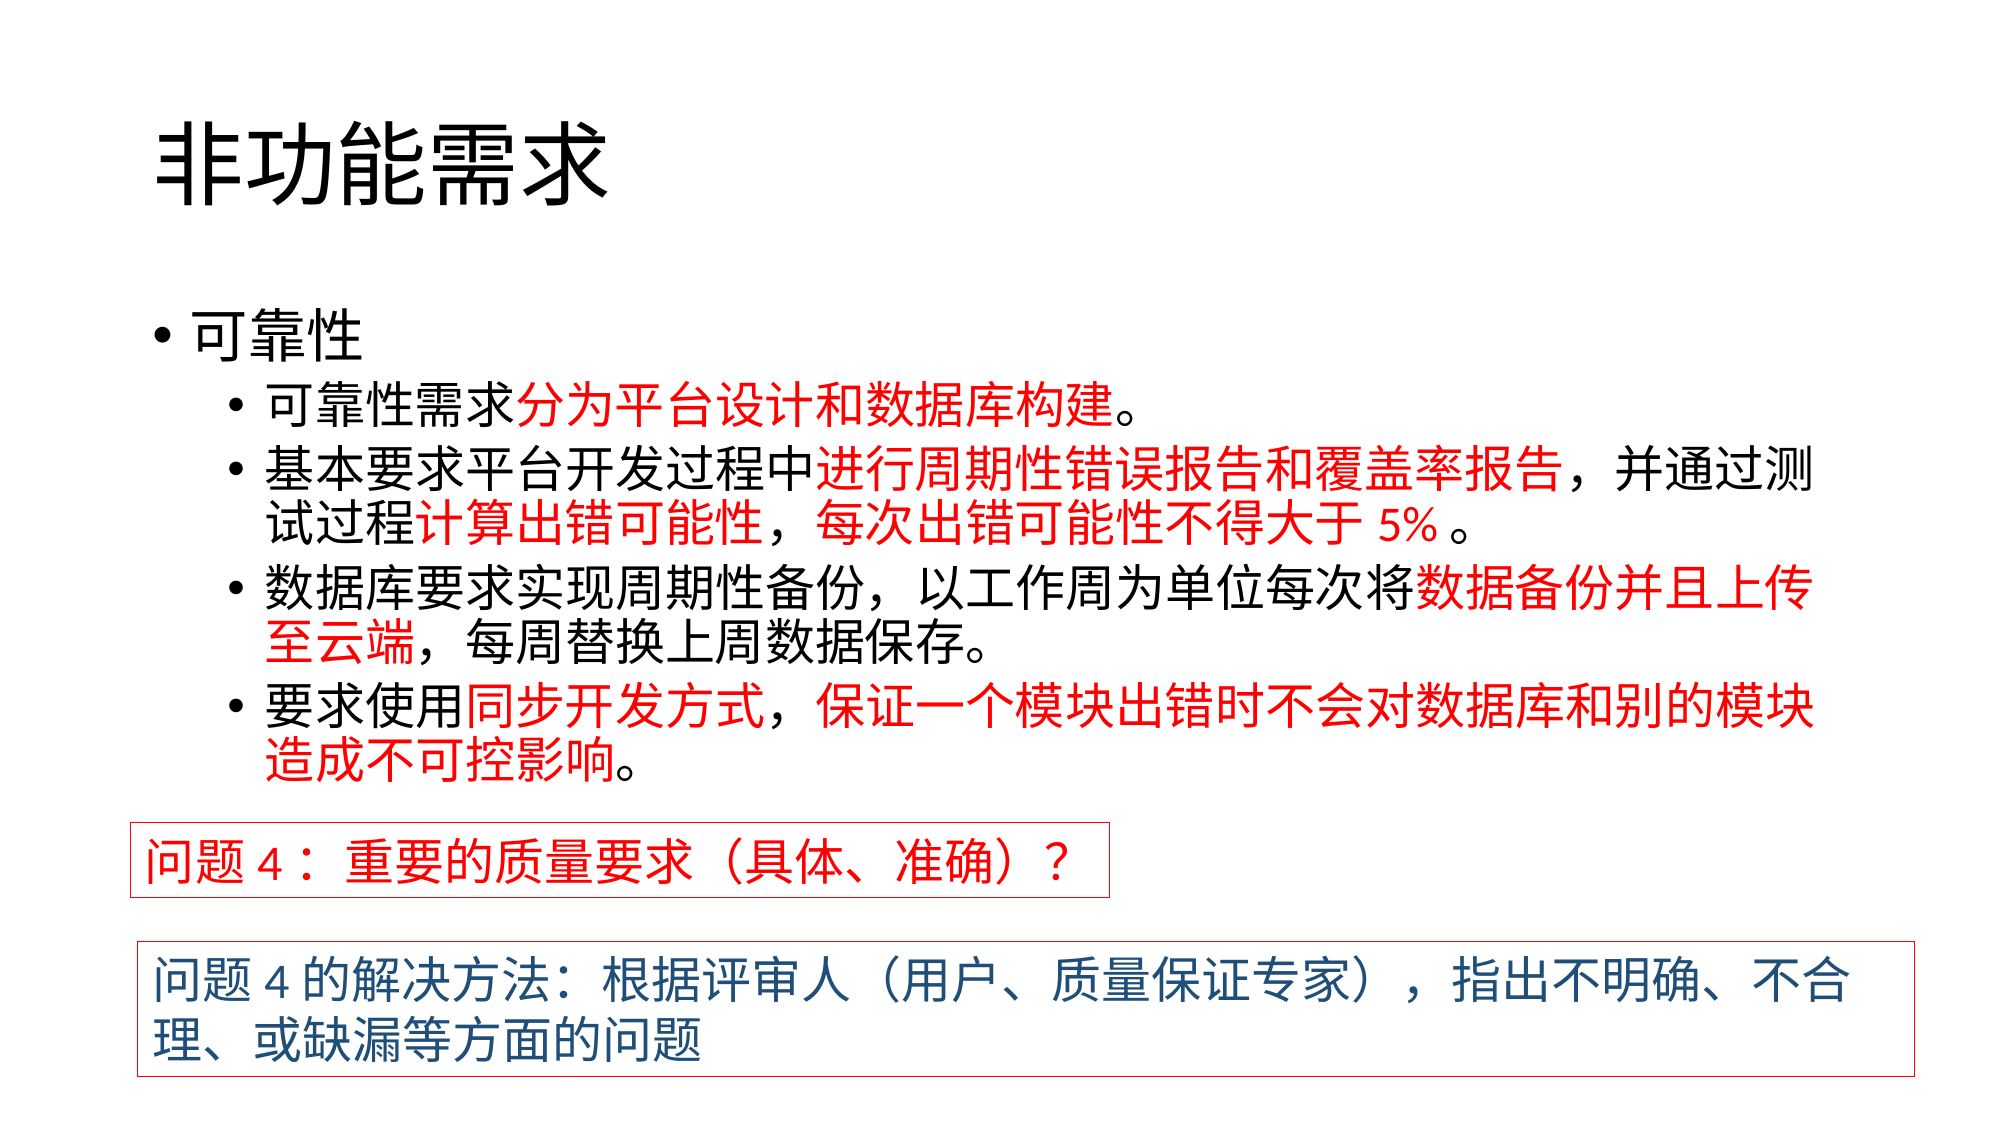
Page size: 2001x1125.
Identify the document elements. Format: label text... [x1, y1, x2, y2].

text_box 问题4的解决方法：根据评审人（用户、质量保证专家），指出不明确、不合理、或缺漏等方面的问题 [137, 941, 1915, 1077]
text_box 问题4：重要的质量要求（具体、准确）？ [130, 822, 1110, 898]
title 非功能需求 [137, 59, 1863, 278]
list 可靠性 可靠性需求分为平台设计和数据库构建。 基本要求平台开发过程中进行周期性错误报告和覆盖率报告，并通过测试过程计算出错可能性，每次出错可能性不得大于5%。 数据库要求实现周期性备份，以工作周为单位每次将数据备份并且上传至云端，每周替换上周数据保存。 要求使用同步开发方式，保证一个模块出错时不会对数据库和别的模块造成不可控影响。 [137, 299, 1863, 941]
